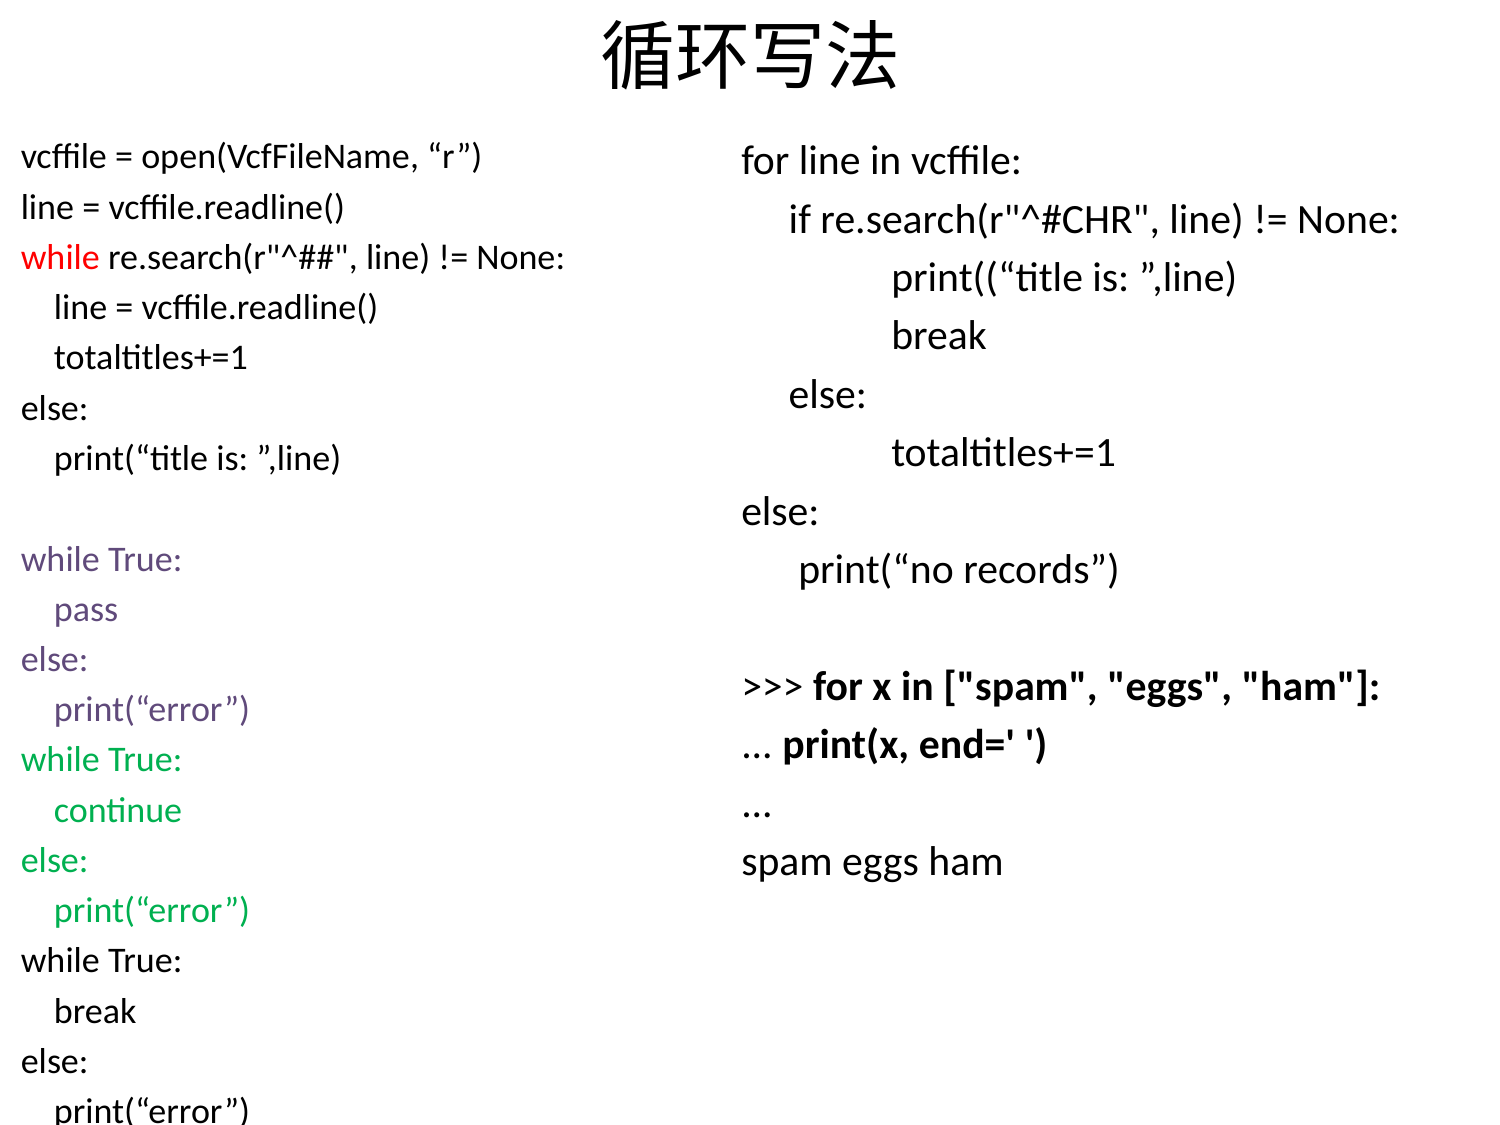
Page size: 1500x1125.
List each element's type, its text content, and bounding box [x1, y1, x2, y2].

title 循环写法 [75, 0, 1425, 125]
list vcffile = open(VcfFileName, “r”) line = vcffile.readline() while re.search(r"^##", line) != None: line = vcffile.readline() totaltitles+=1 else: print(“title is: ”,line) while True: pass else: print(“error”) while True: continue else: print(“error”) while True: break else: print(“error”) [5, 125, 788, 1125]
text_box for line in vcffile: if re.search(r"^#CHR", line) != None: print((“title is: ”,line) break else: totaltitles+=1 else: print(“no records”) >>> for x in ["spam", "eggs", "ham"]: ... print(x, end=' ') ... spam eggs ham [726, 125, 1500, 1059]
